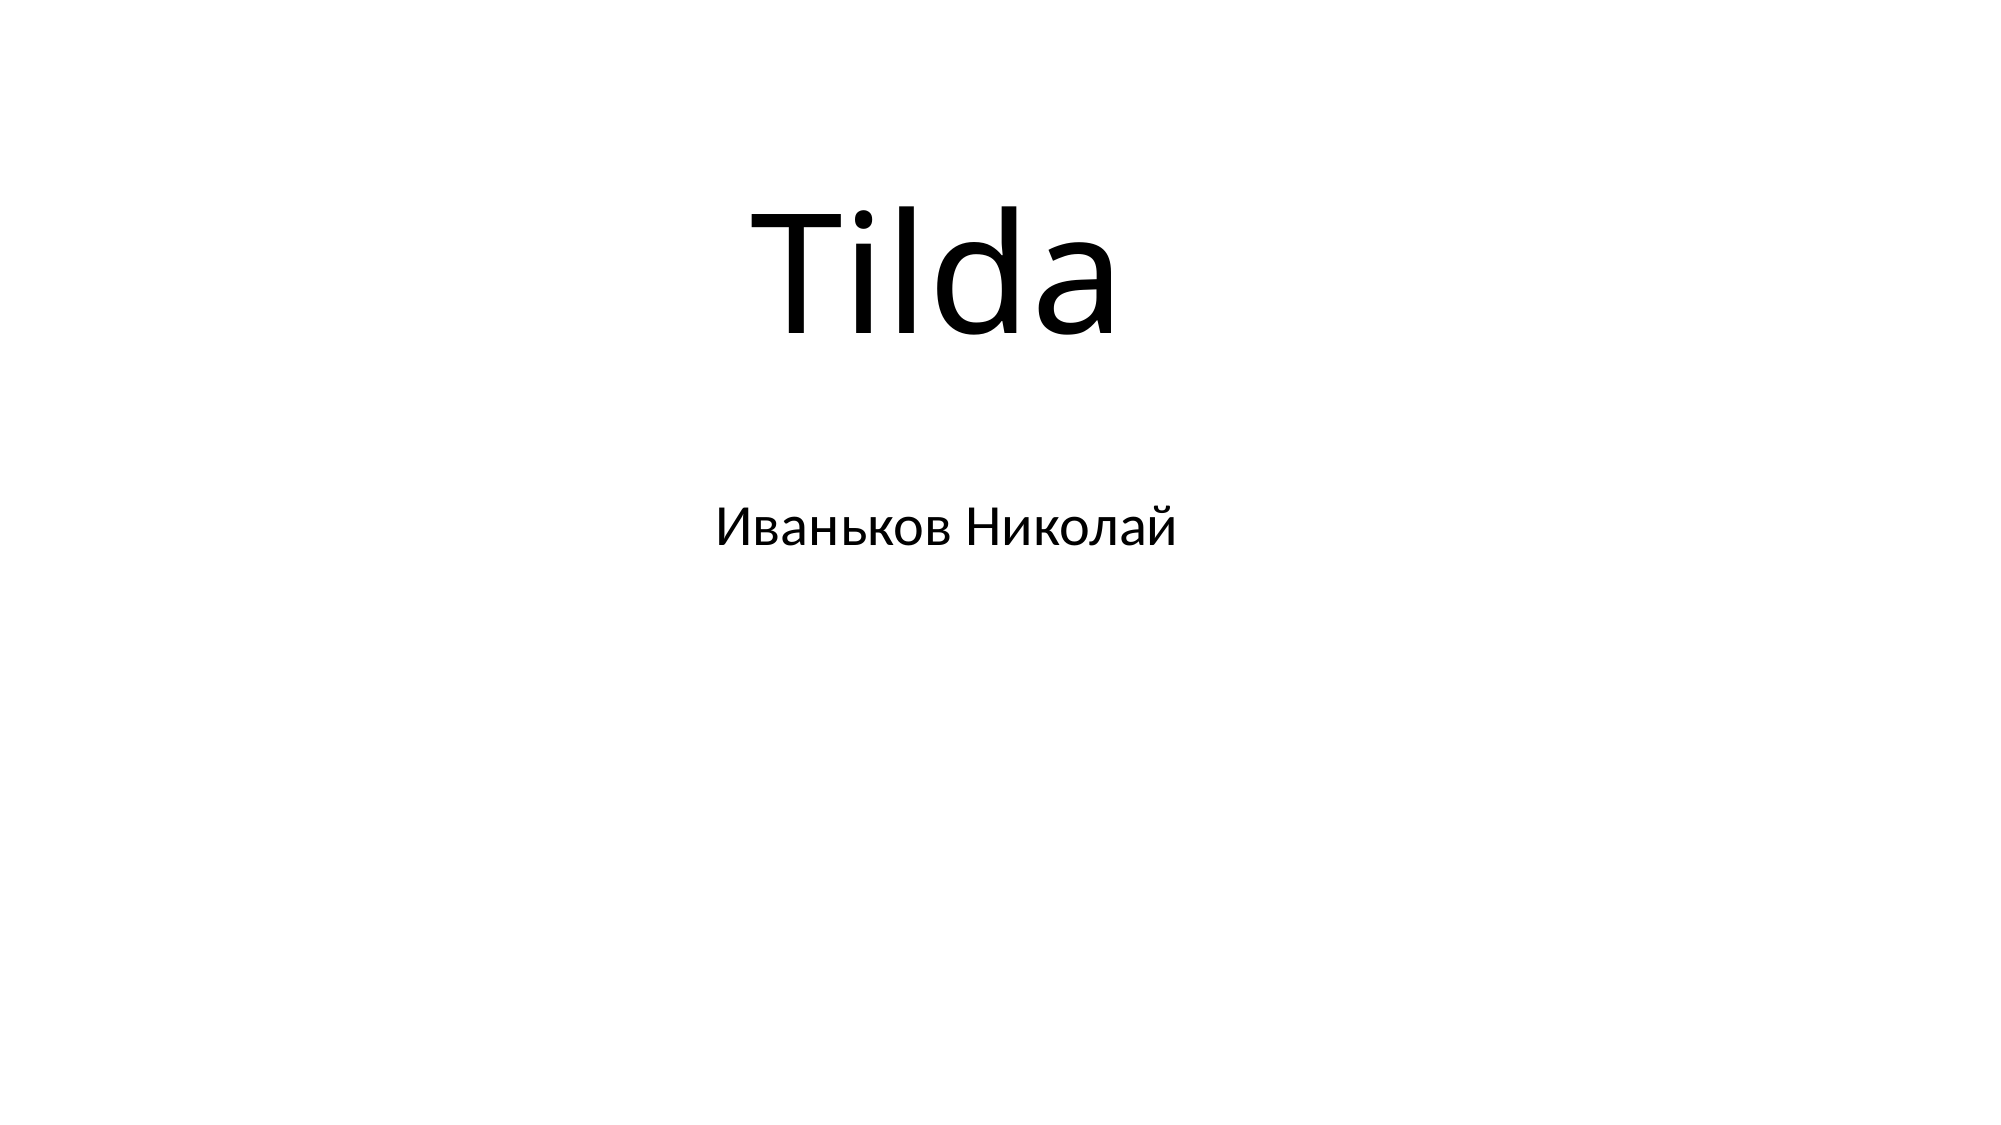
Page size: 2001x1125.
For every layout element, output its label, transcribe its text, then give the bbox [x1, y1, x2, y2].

title Tilda [249, 184, 1626, 378]
subtitle Иваньков Николай [249, 487, 1645, 863]
